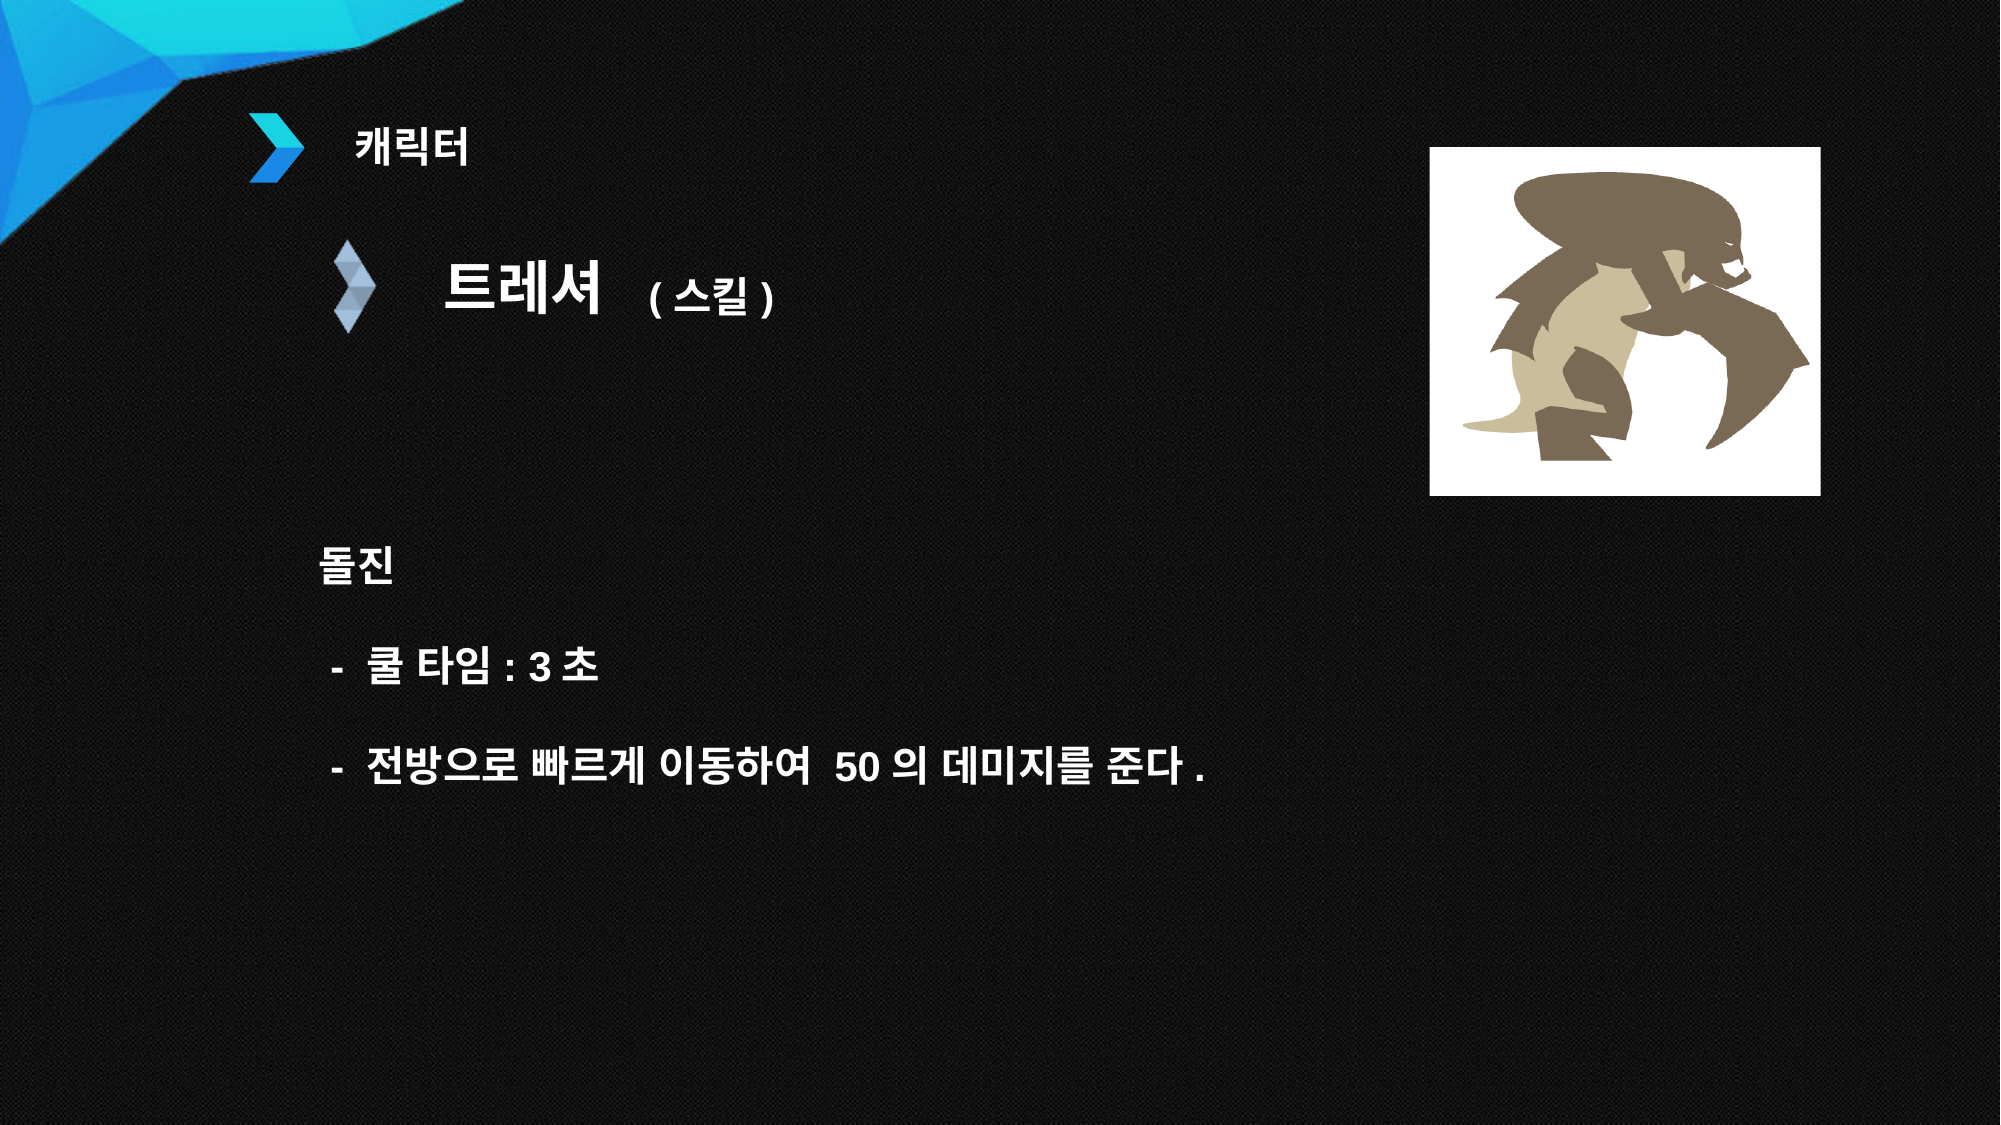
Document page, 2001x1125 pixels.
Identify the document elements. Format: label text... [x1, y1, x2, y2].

text_box 돌진 - 쿨 타임: 3초 - 전방으로 빠르게 이동하여 50의 데미지를 준다. [304, 532, 1821, 798]
picture [0, 0, 2000, 1125]
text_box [249, 113, 305, 183]
text_box 캐릭터 [340, 113, 486, 179]
text_box 트레셔 [429, 243, 620, 329]
text_box (스킬) [634, 263, 1005, 329]
